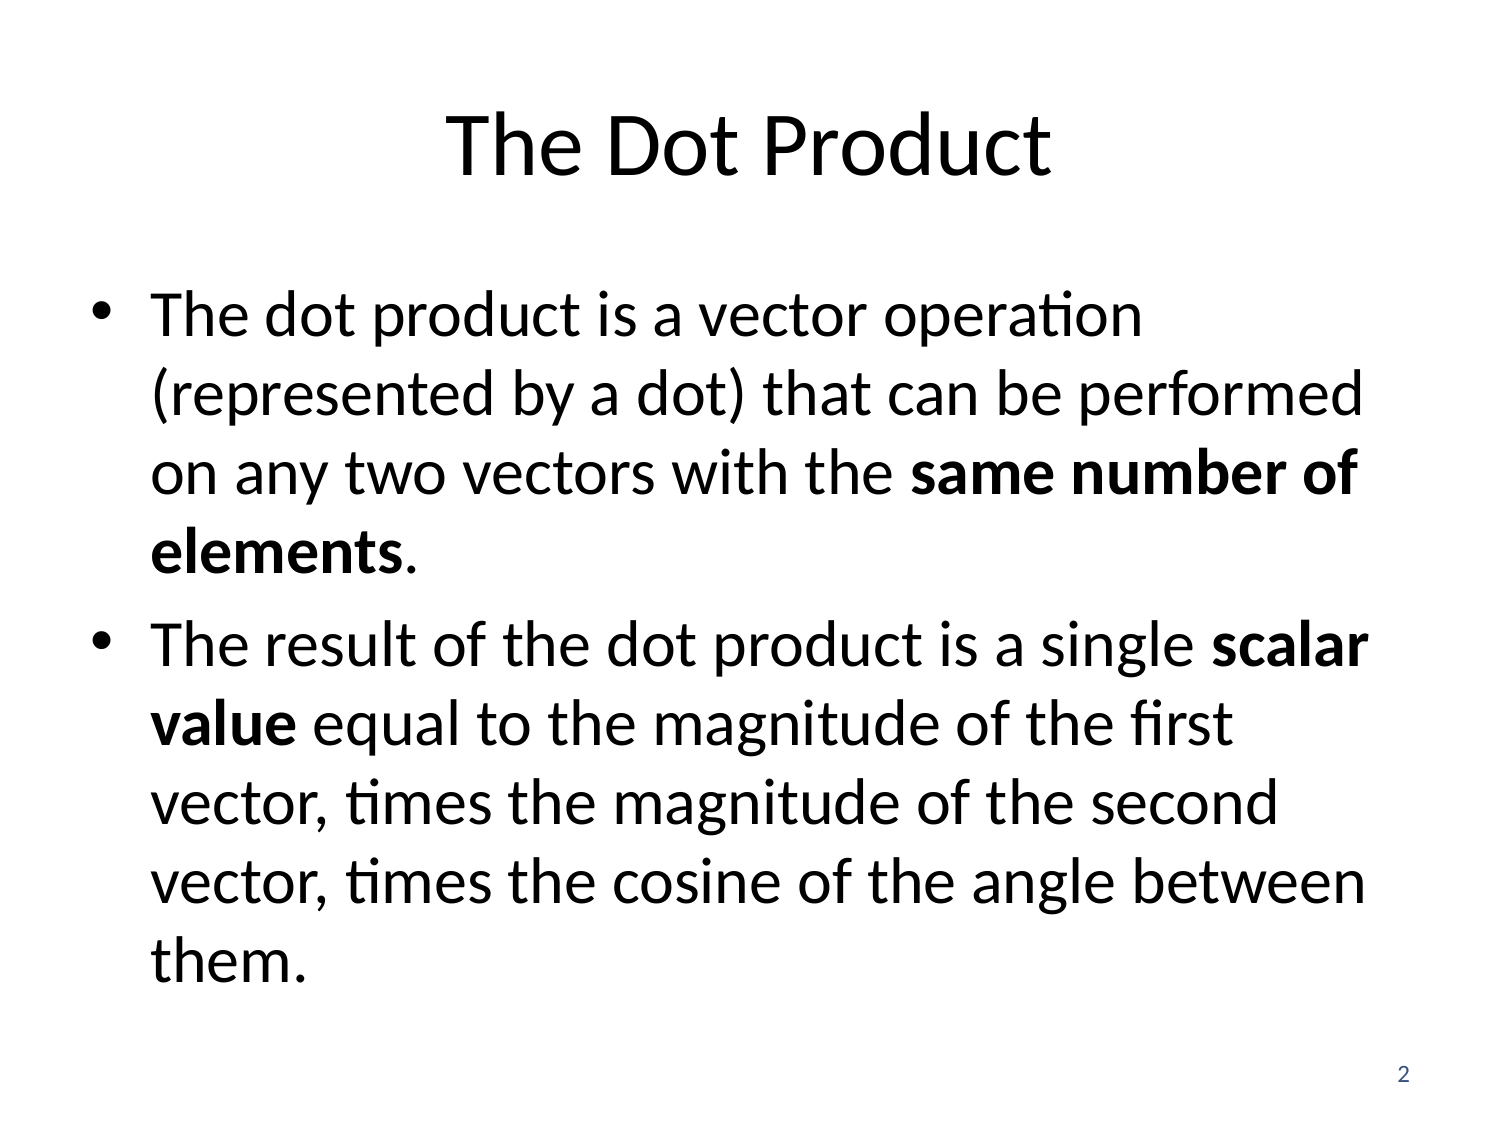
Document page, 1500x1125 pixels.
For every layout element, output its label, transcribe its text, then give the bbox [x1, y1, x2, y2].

slide_number 2 [1074, 1042, 1425, 1103]
title The Dot Product [75, 45, 1425, 233]
